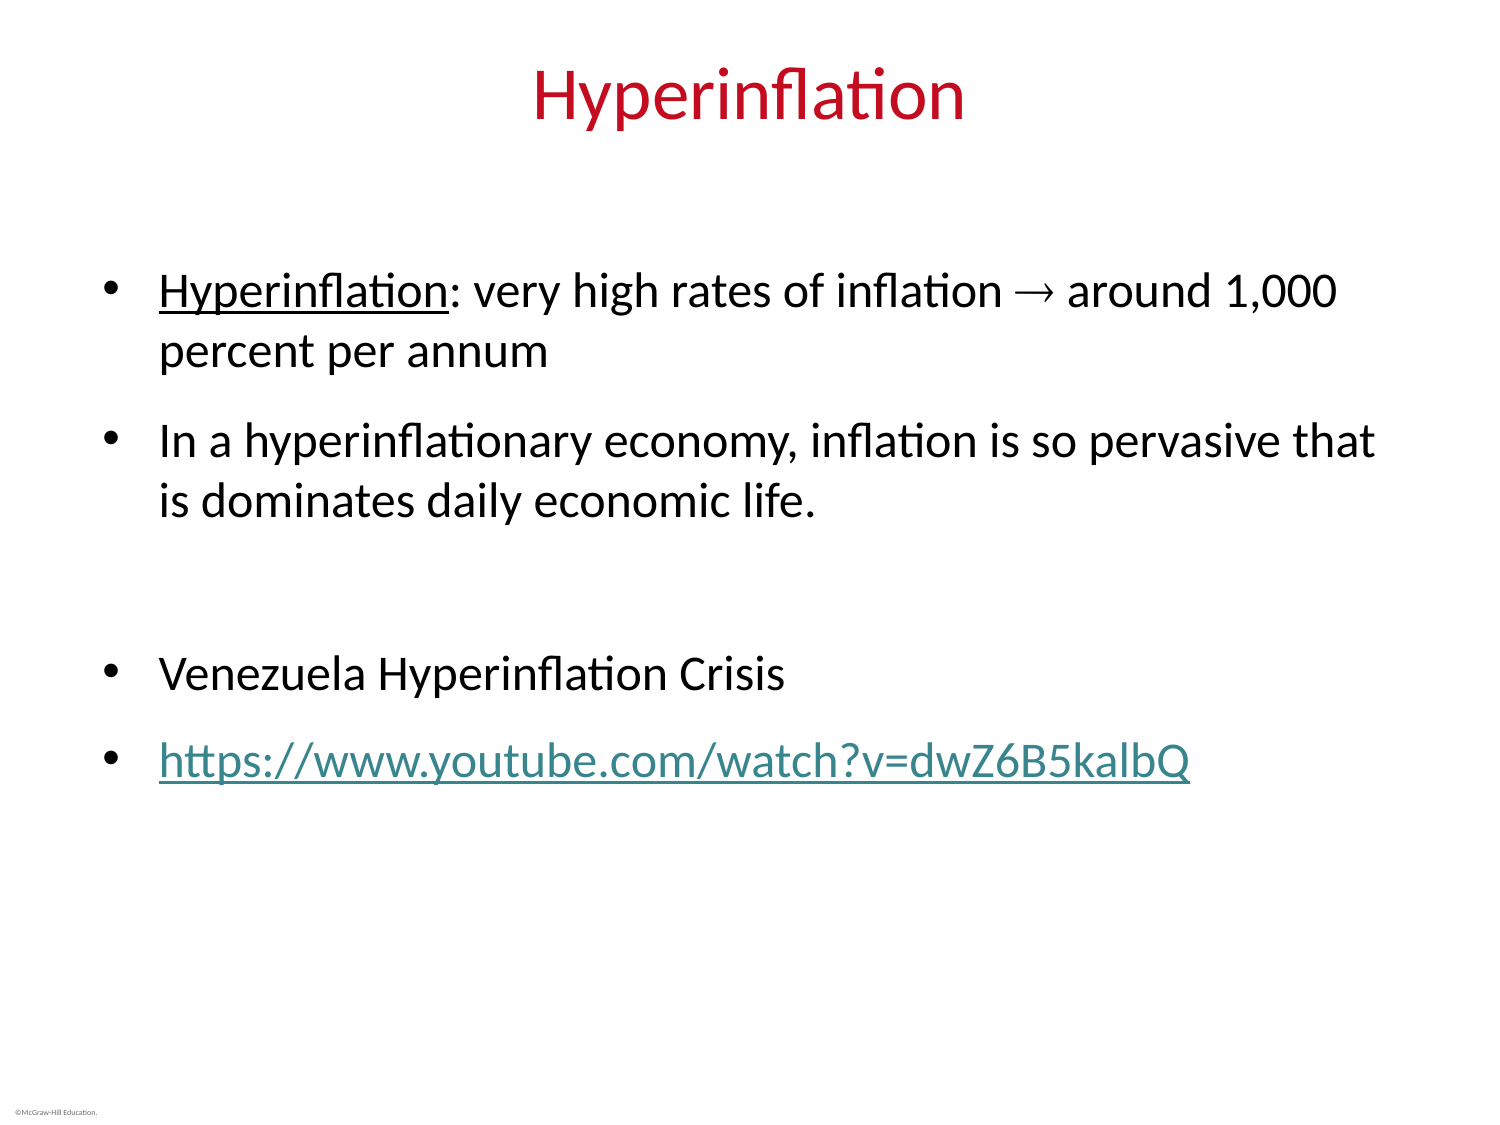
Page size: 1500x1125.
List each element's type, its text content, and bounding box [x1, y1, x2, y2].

list Hyperinflation: very high rates of inflation  around 1,000 percent per annum [87, 249, 1425, 388]
title Hyperinflation [0, 37, 1500, 143]
list In a hyperinflationary economy, inflation is so pervasive that is dominates daily economic life. Venezuela Hyperinflation Crisis https://www.youtube.com/watch?v=dwZ6B5kalbQ [87, 399, 1425, 875]
